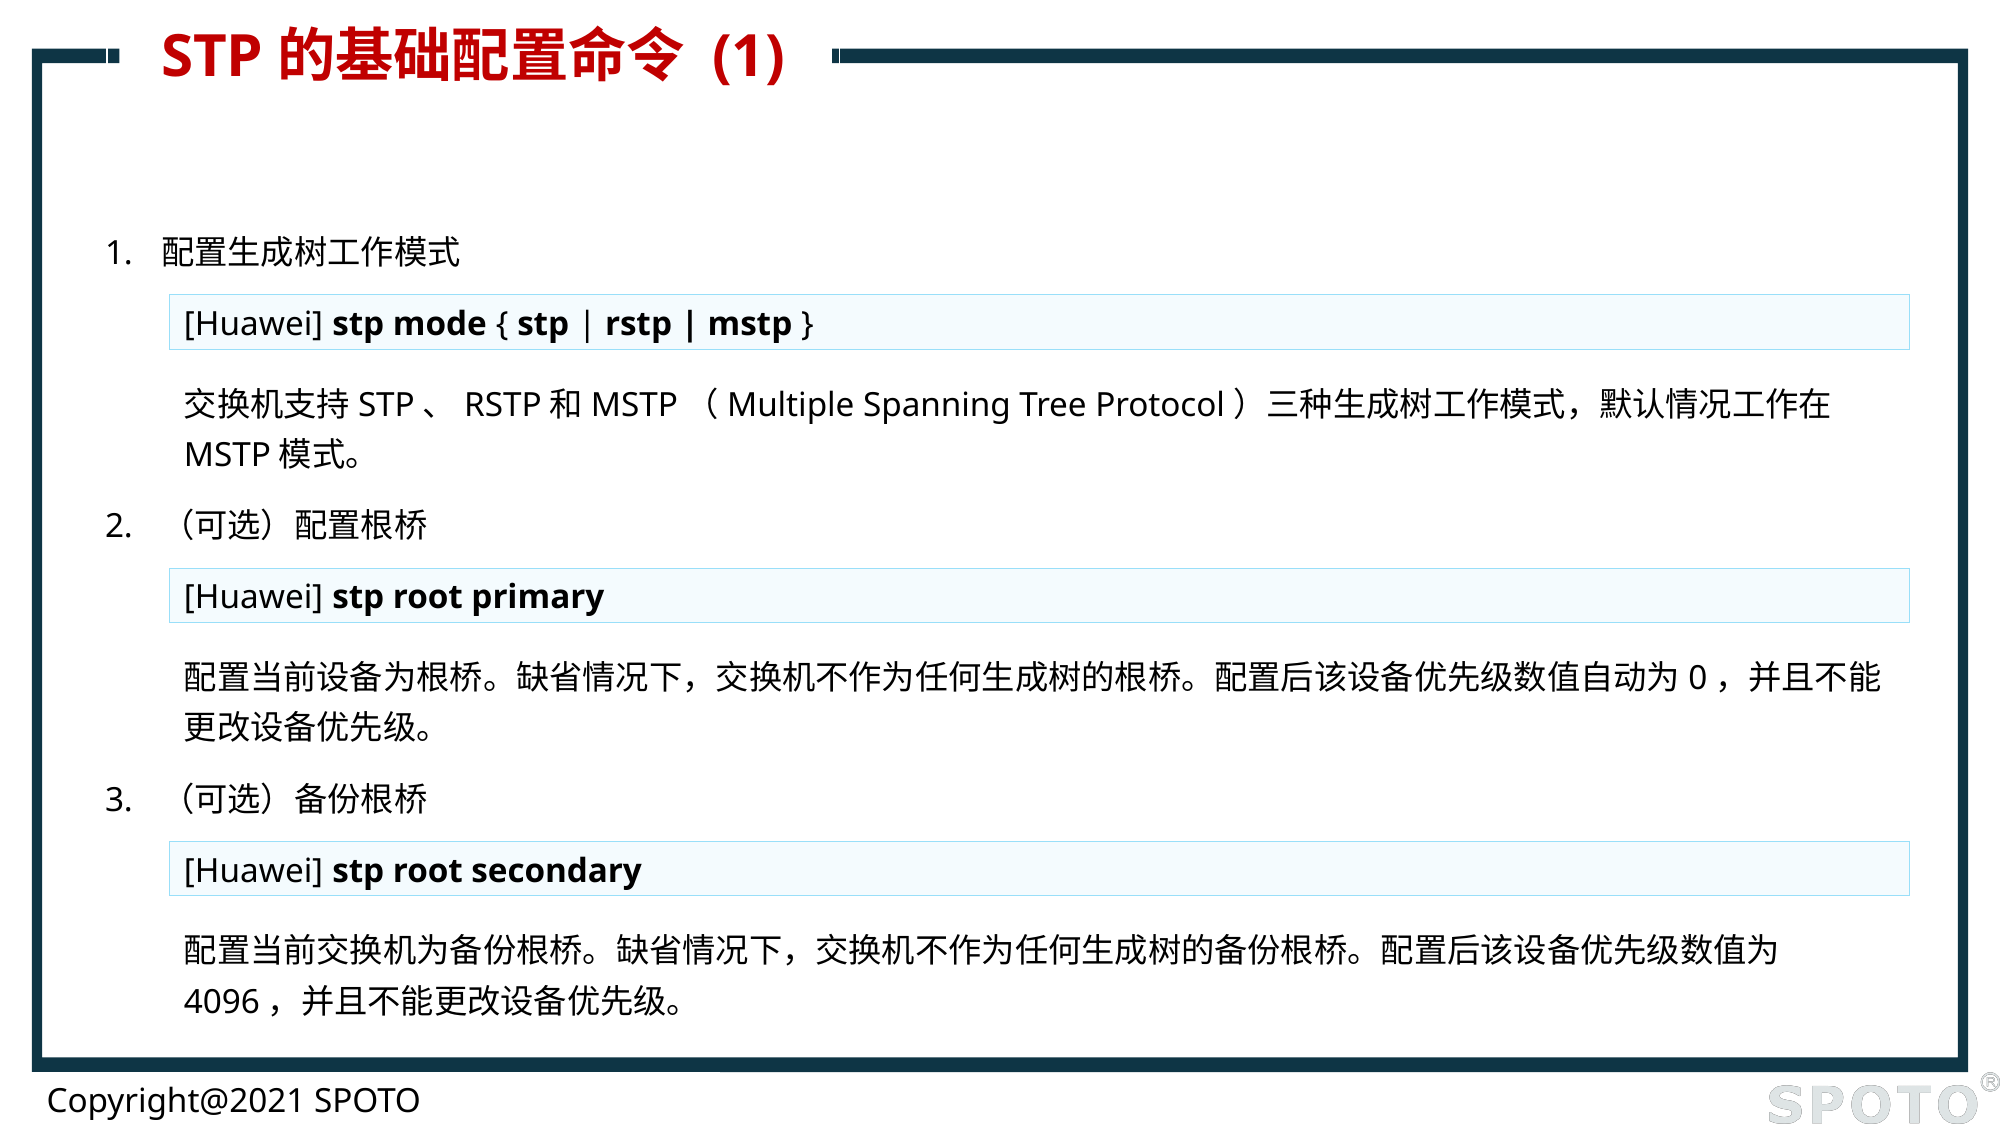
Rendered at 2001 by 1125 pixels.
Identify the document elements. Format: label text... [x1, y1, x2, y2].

title STP的基础配置命令 (1) [106, 2, 840, 112]
text_box [Huawei] stp root primary [169, 568, 1910, 623]
text_box 配置生成树工作模式 [90, 223, 1910, 279]
text_box 配置当前设备为根桥。缺省情况下，交换机不作为任何生成树的根桥。配置后该设备优先级数值自动为0，并且不能更改设备优先级。 [169, 638, 1910, 754]
text_box [Huawei] stp mode { stp | rstp | mstp } [169, 294, 1910, 350]
text_box （可选）配置根桥 [90, 497, 1910, 552]
text_box （可选）备份根桥 [90, 770, 1910, 826]
text_box 配置当前交换机为备份根桥。缺省情况下，交换机不作为任何生成树的备份根桥。配置后该设备优先级数值为4096，并且不能更改设备优先级。 [169, 912, 1910, 1027]
text_box 交换机支持STP、RSTP和MSTP（Multiple Spanning Tree Protocol）三种生成树工作模式，默认情况工作在MSTP模式。 [169, 365, 1910, 481]
text_box [Huawei] stp root secondary [169, 841, 1910, 896]
